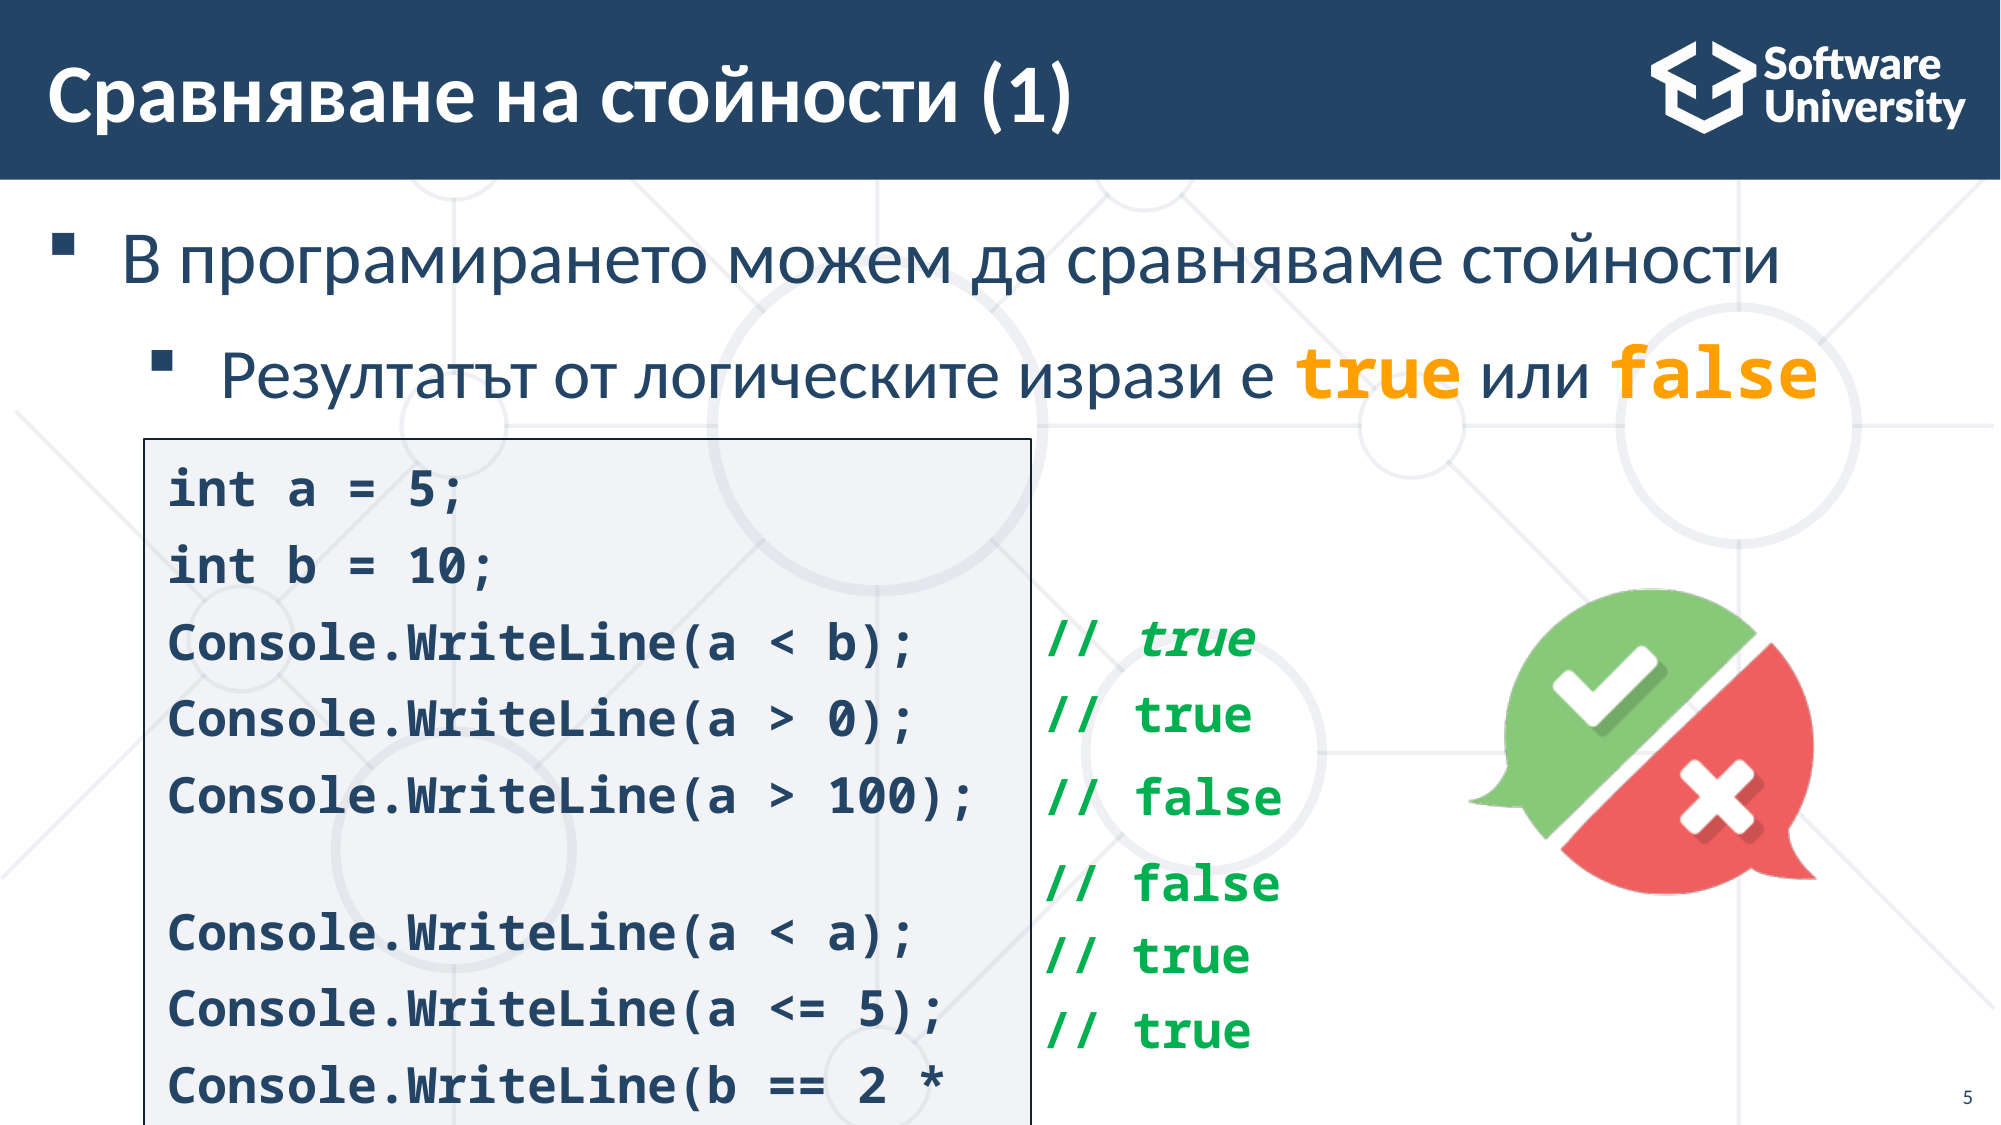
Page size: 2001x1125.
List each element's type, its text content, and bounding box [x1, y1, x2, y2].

text_box В програмирането можем да сравняваме стойности Резултатът от логическите изрази е true или false [31, 196, 1970, 1109]
text_box 5 [1927, 1067, 1989, 1117]
title Сравняване на стойности (1) [31, 16, 1625, 162]
text_box int a = 5; int b = 10; Console.WriteLine(a < b); Console.WriteLine(a > 0); Console.WriteLine(a > 100); Console.WriteLine(a < a); Console.WriteLine(a <= 5); Console.WriteLine(b == 2 * a); [143, 439, 1031, 1125]
picture [1651, 41, 1966, 134]
picture [1397, 562, 1898, 938]
